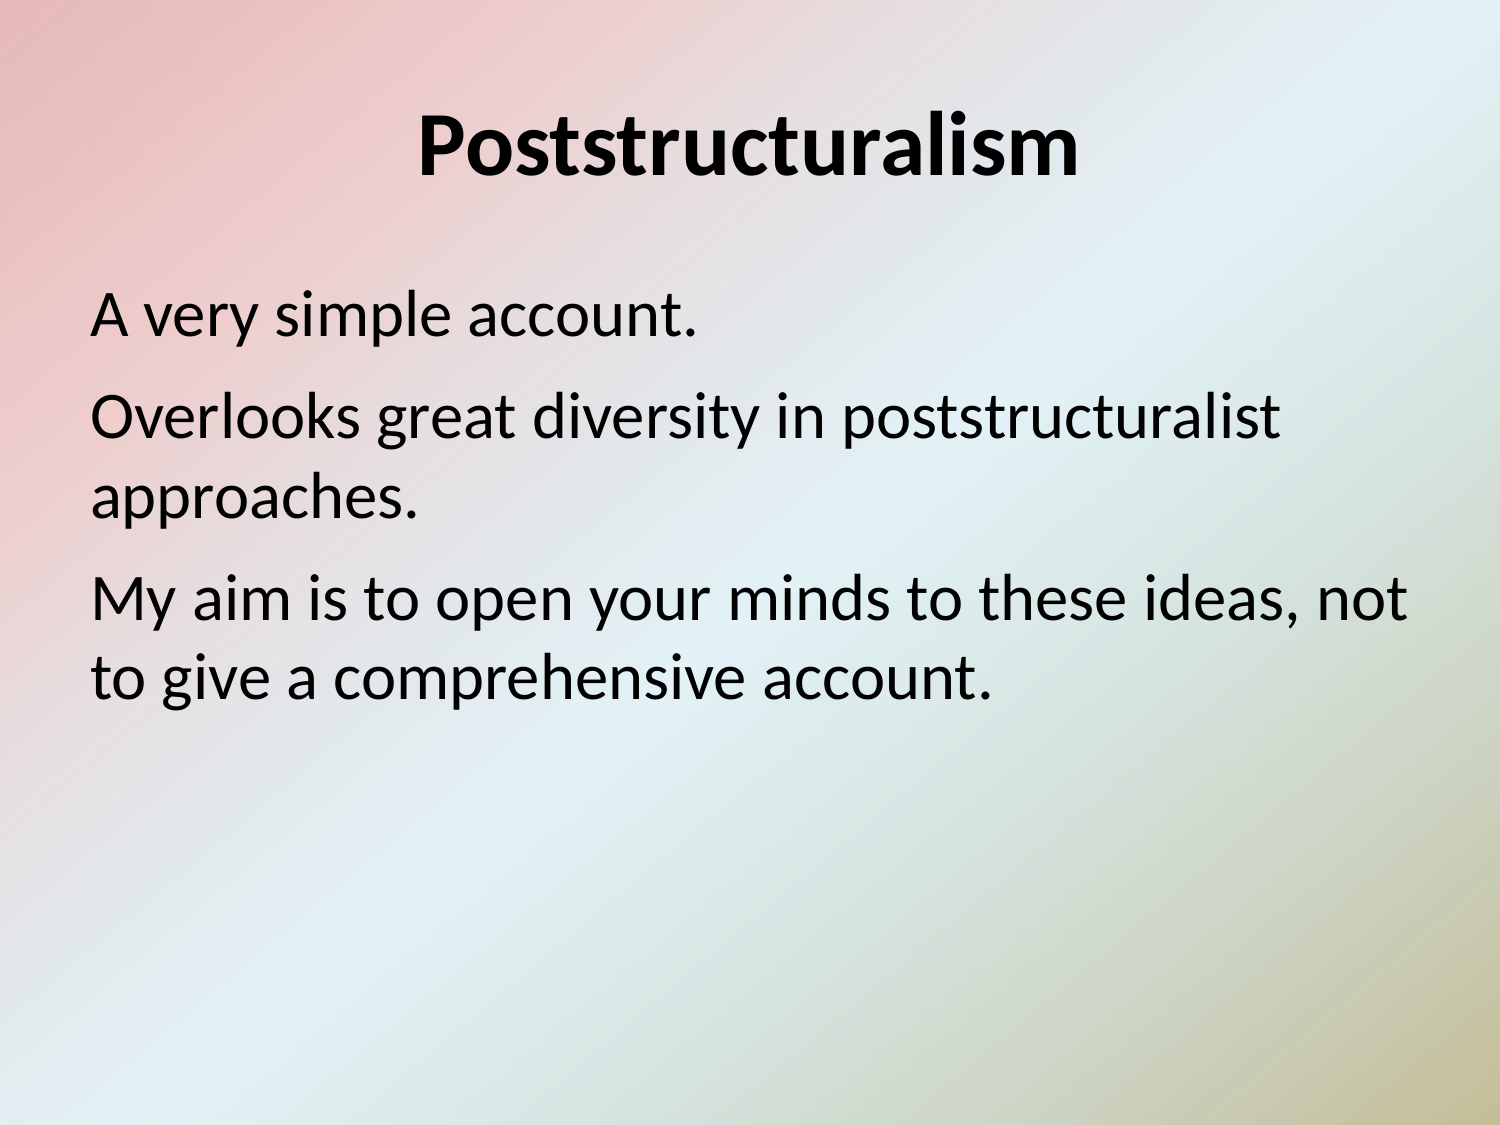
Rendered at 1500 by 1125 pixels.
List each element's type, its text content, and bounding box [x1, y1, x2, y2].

list A very simple account. Overlooks great diversity in poststructuralist approaches. My aim is to open your minds to these ideas, not to give a comprehensive account. [75, 262, 1425, 1067]
title Poststructuralism [75, 45, 1425, 233]
picture [0, 0, 1500, 1125]
